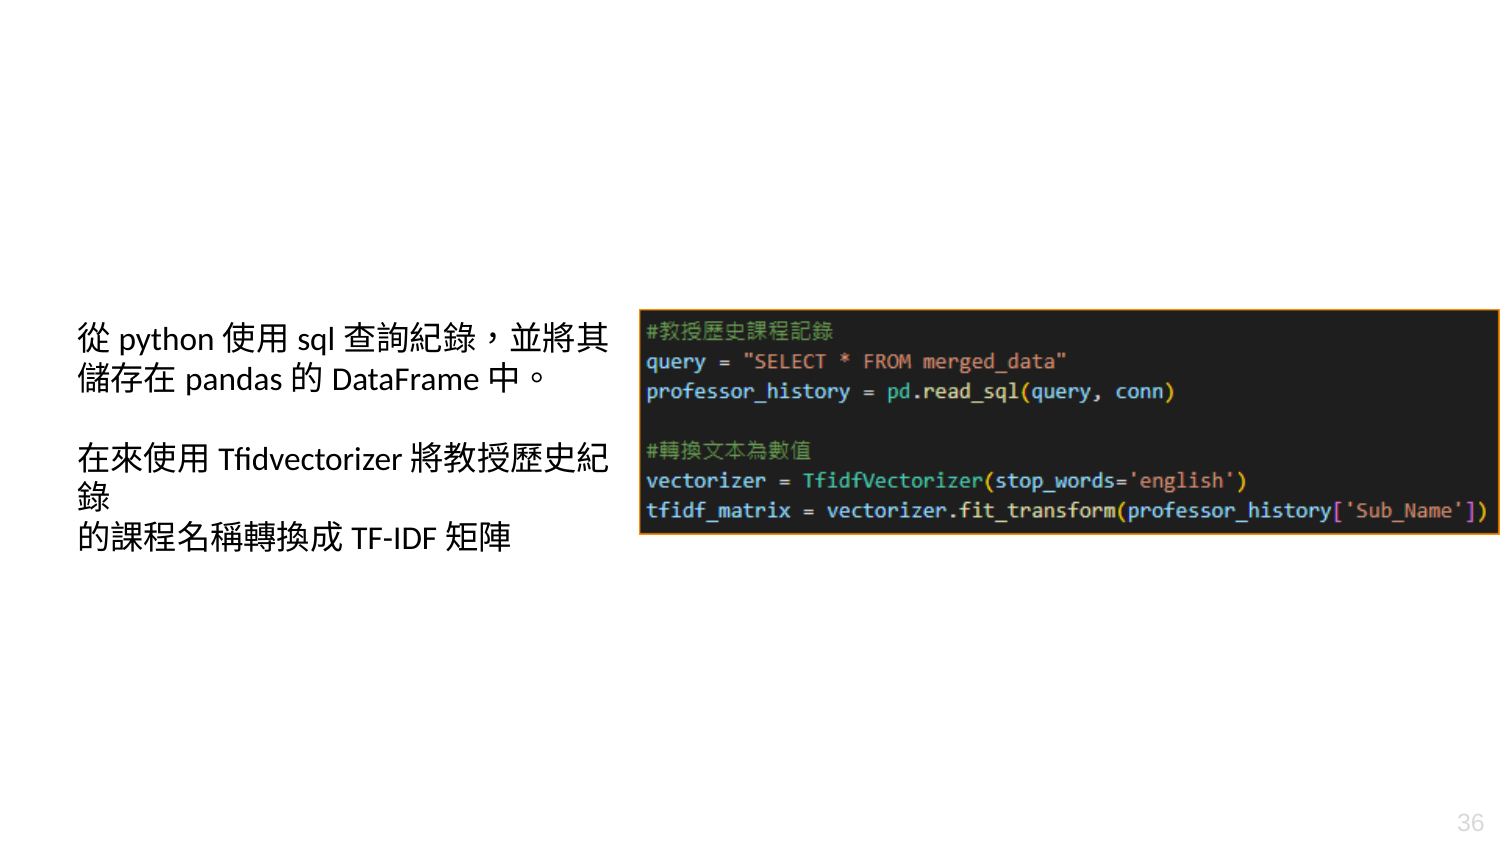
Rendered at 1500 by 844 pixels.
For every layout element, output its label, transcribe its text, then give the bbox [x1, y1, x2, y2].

picture [638, 309, 1500, 535]
text_box 從python使用sql查詢紀錄，並將其 儲存在pandas的DataFrame中。 在來使用Tfidvectorizer將教授歷史紀錄 的課程名稱轉換成TF-IDF矩陣 [62, 309, 651, 564]
slide_number 36 [1162, 798, 1500, 844]
